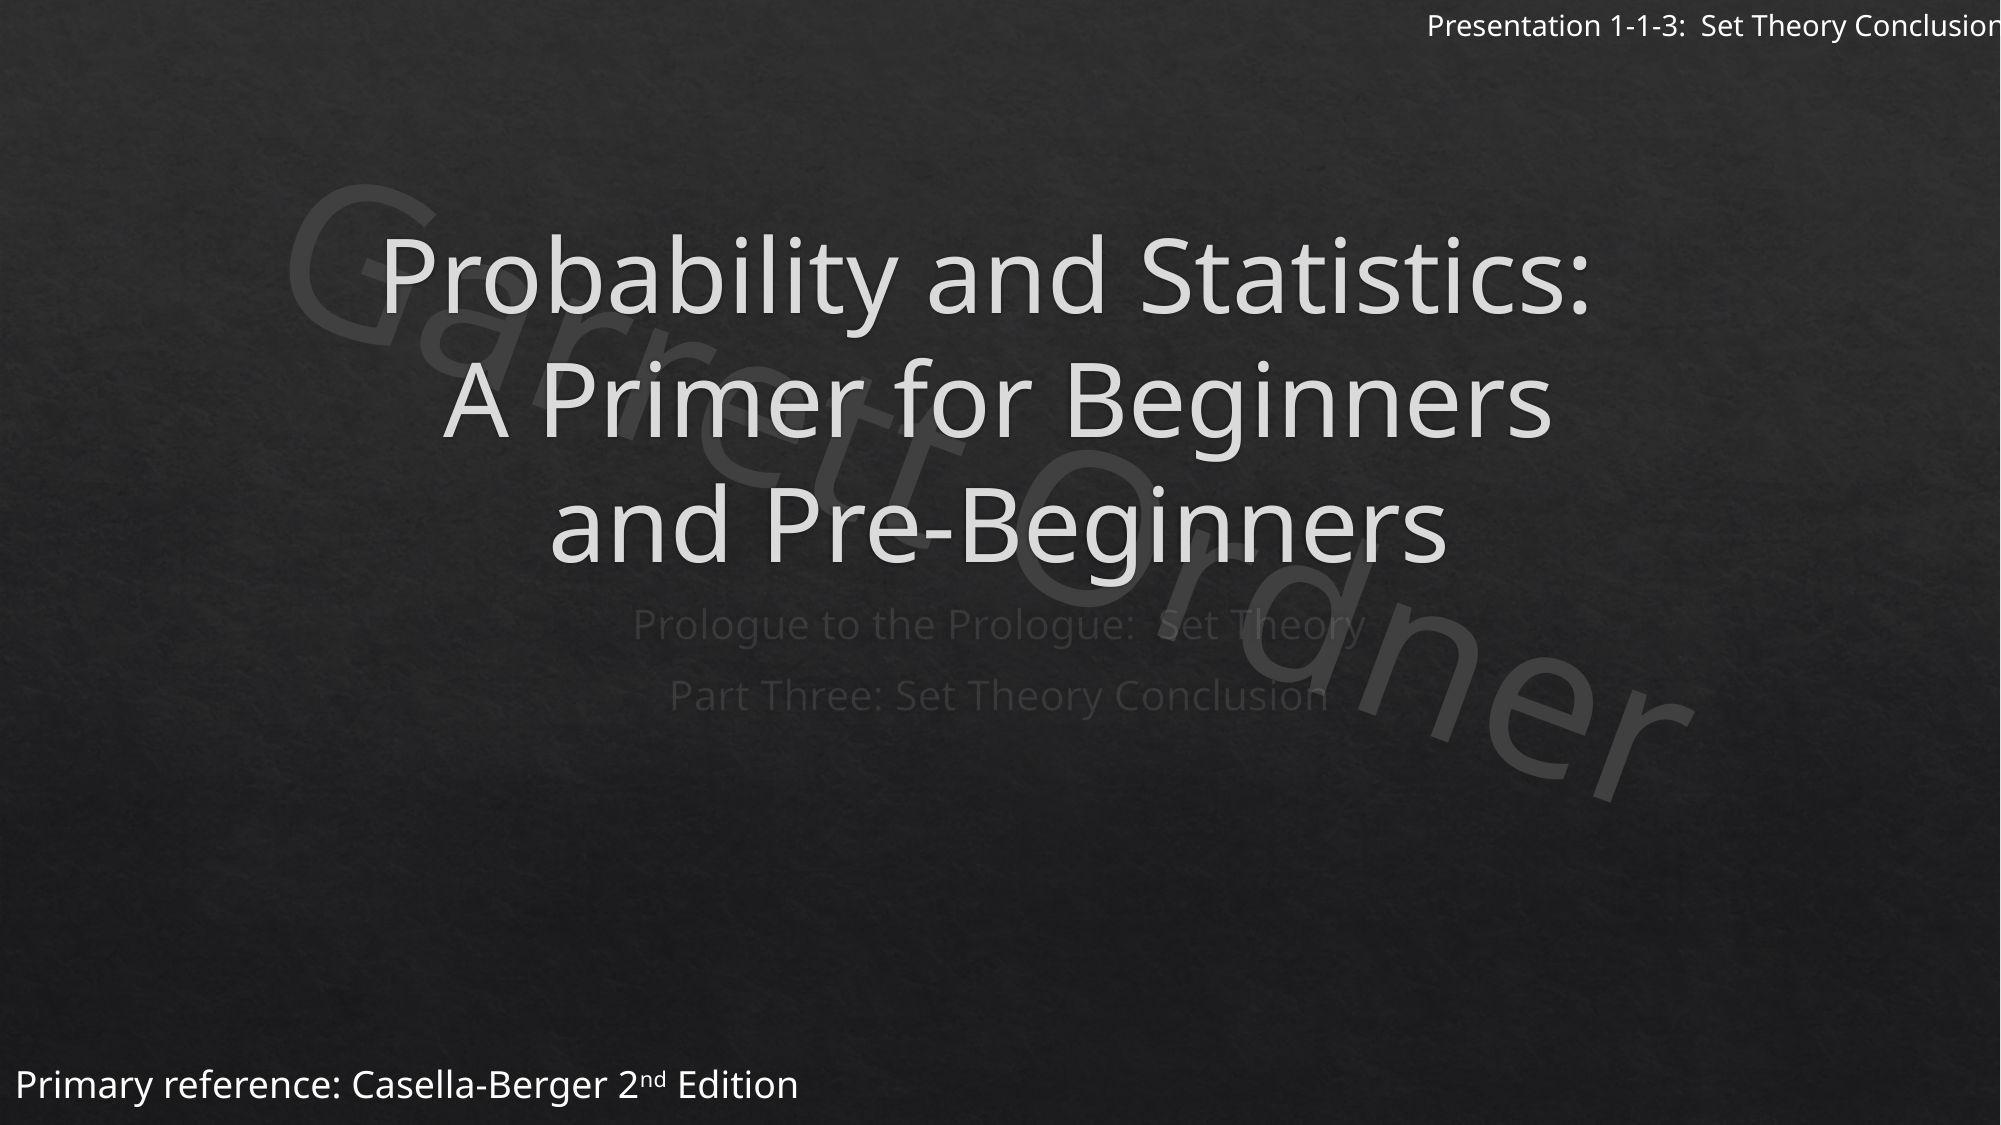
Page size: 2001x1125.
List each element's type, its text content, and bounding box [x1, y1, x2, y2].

subtitle Prologue to the Prologue: Set Theory Part Three: Set Theory Conclusion [224, 590, 1774, 763]
text_box Primary reference: Casella-Berger 2nd Edition [0, 1054, 1108, 1114]
title Probability and Statistics: A Primer for Beginners and Pre-Beginners [343, 198, 1657, 586]
